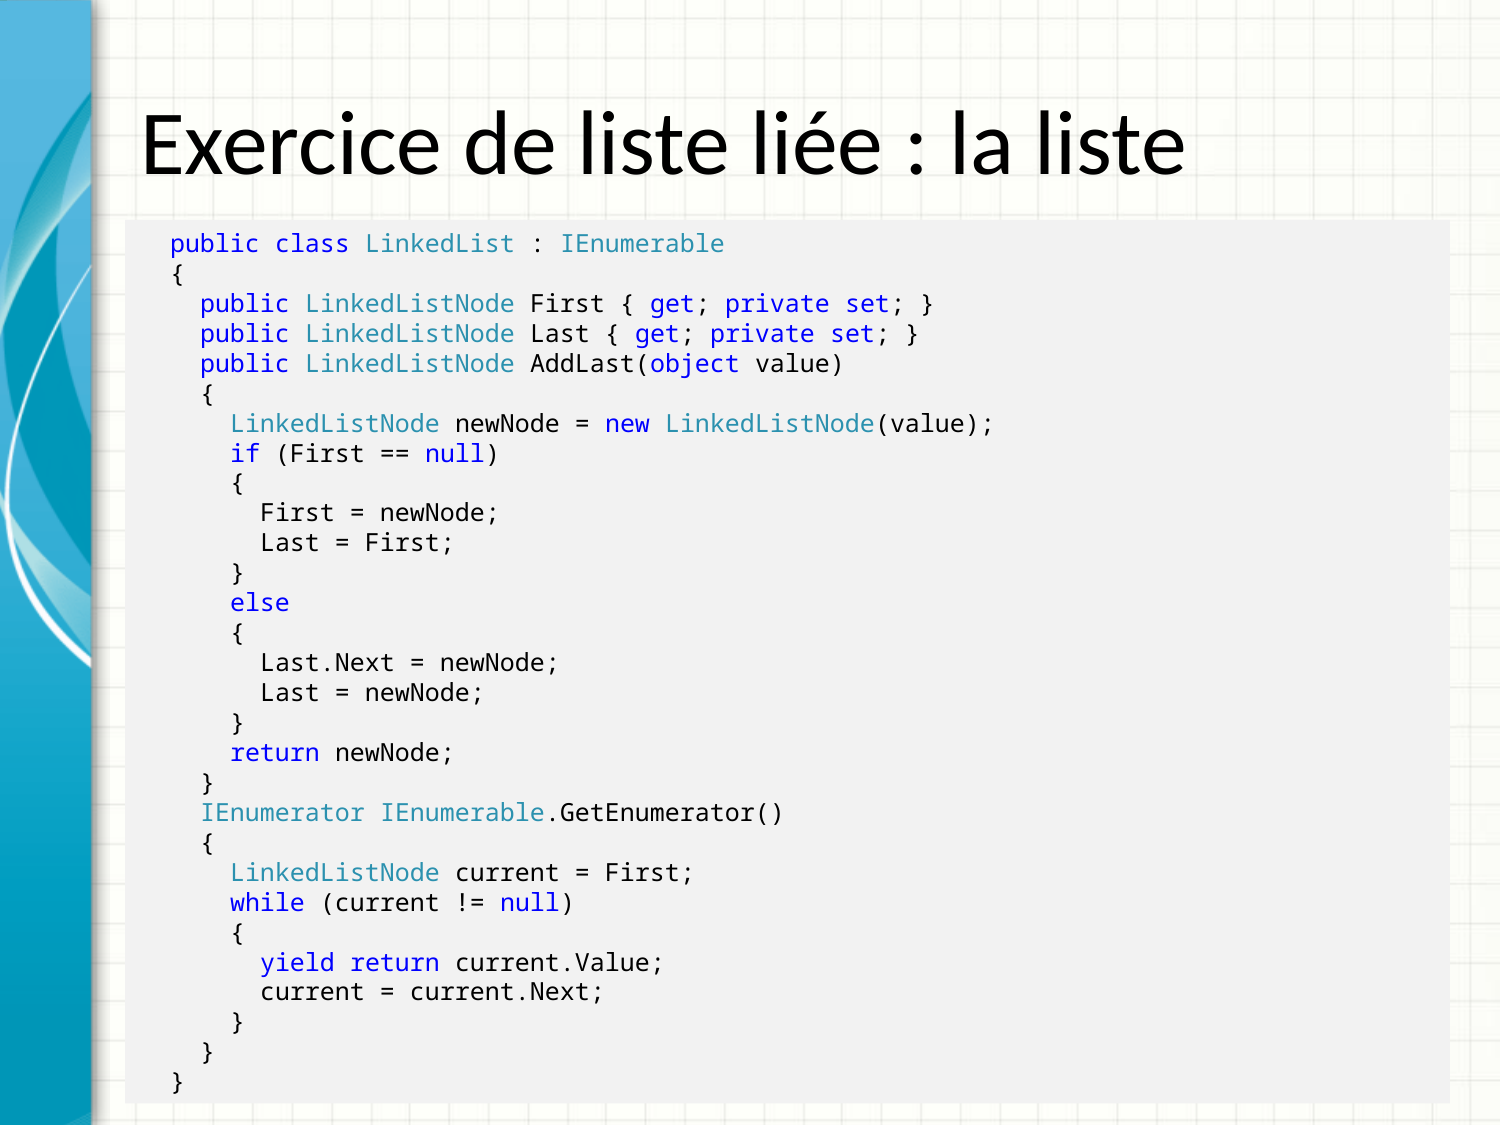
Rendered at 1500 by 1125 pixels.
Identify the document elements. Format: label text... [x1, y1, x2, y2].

title Exercice de liste liée : la liste [125, 44, 1450, 219]
picture [0, 0, 1500, 1125]
list public class LinkedList : IEnumerable { public LinkedListNode First { get; private set; } public LinkedListNode Last { get; private set; } public LinkedListNode AddLast(object value) { LinkedListNode newNode = new LinkedListNode(value); if (First == null) { First = newNode; Last = First; } else { Last.Next = newNode; Last = newNode; } return newNode; } IEnumerator IEnumerable.GetEnumerator() { LinkedListNode current = First; while (current != null) { yield return current.Value; current = current.Next; } } } [125, 219, 1450, 1104]
